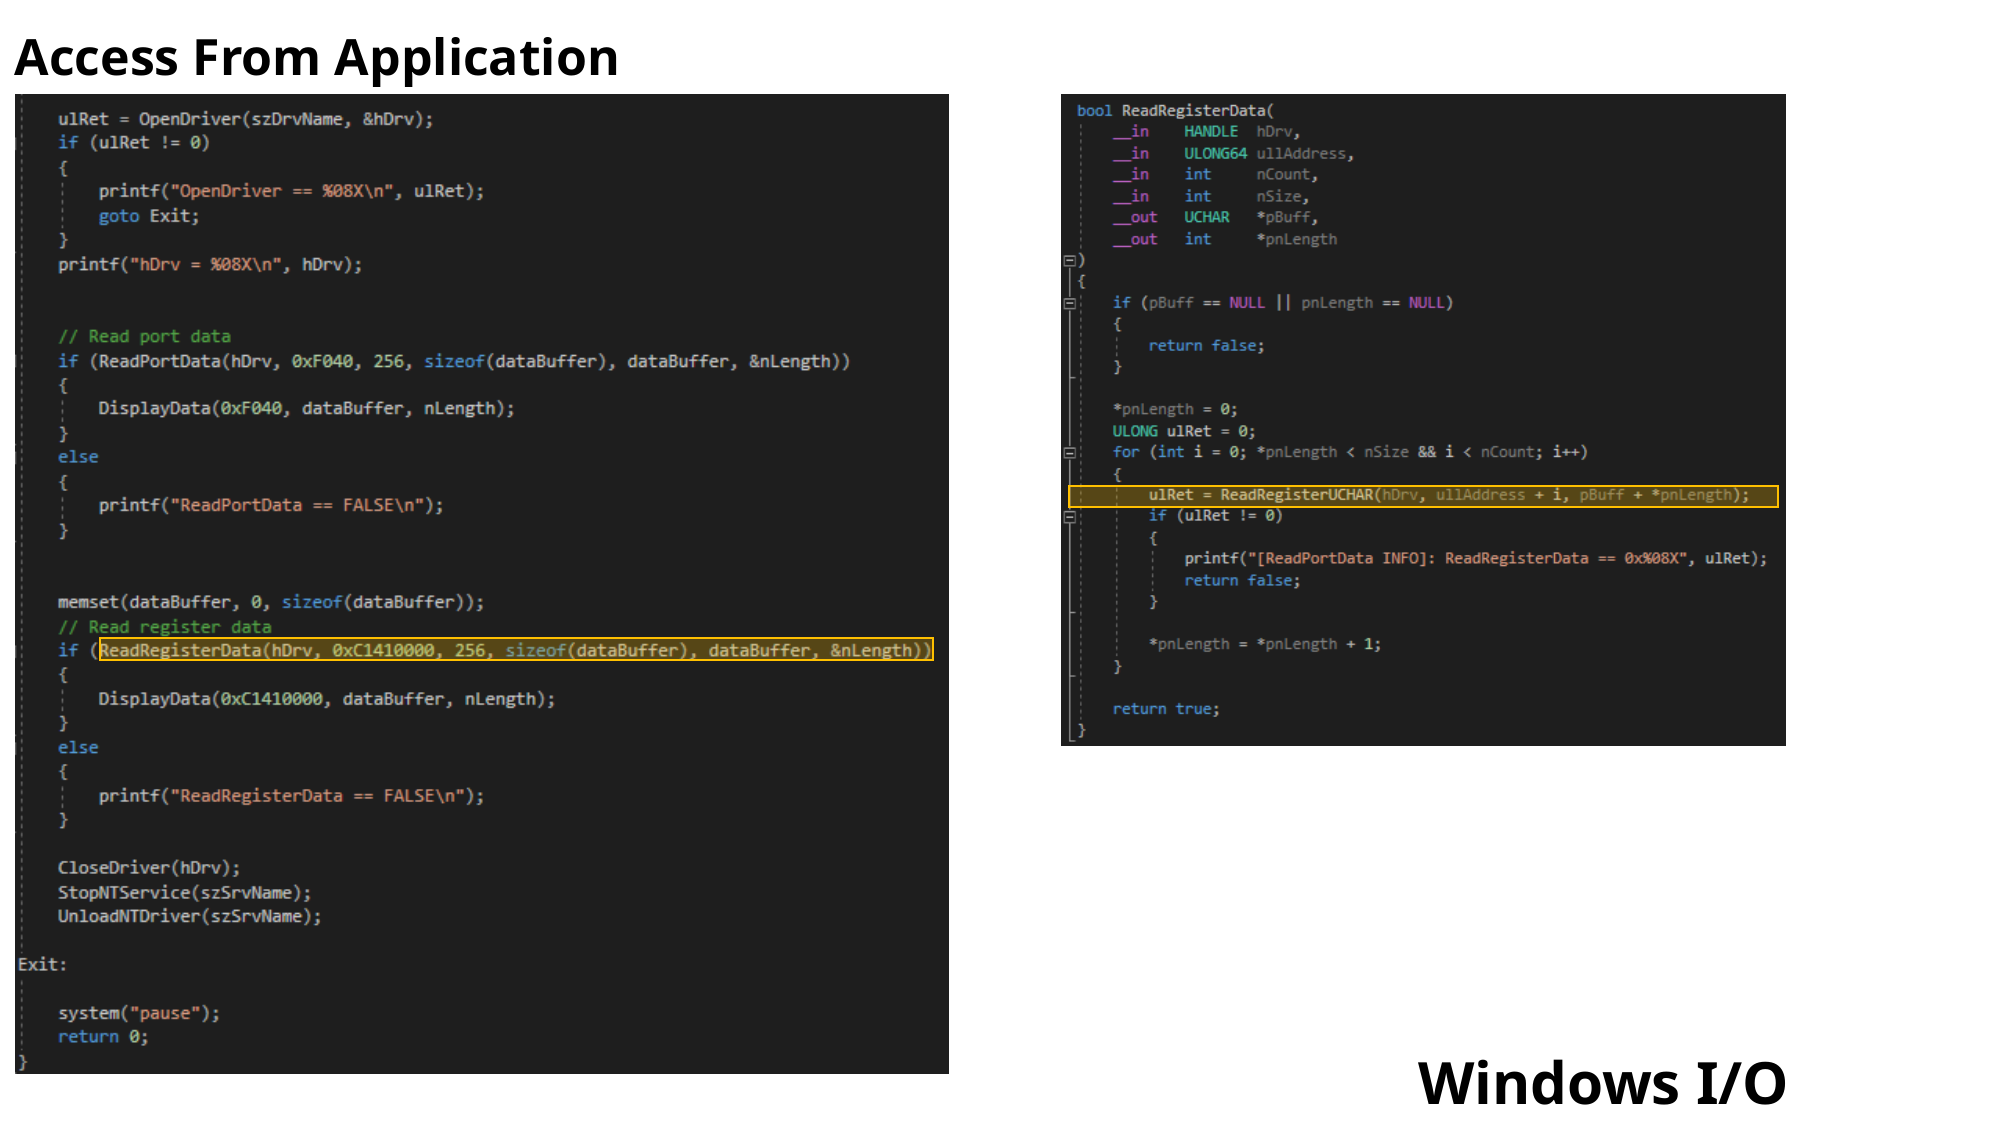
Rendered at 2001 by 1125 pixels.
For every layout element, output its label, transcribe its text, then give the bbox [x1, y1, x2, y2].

text_box Windows I/O Driver [1403, 1039, 2000, 1125]
picture [15, 94, 949, 1074]
picture [1061, 94, 1786, 746]
text_box Access From Application [0, 18, 1062, 94]
